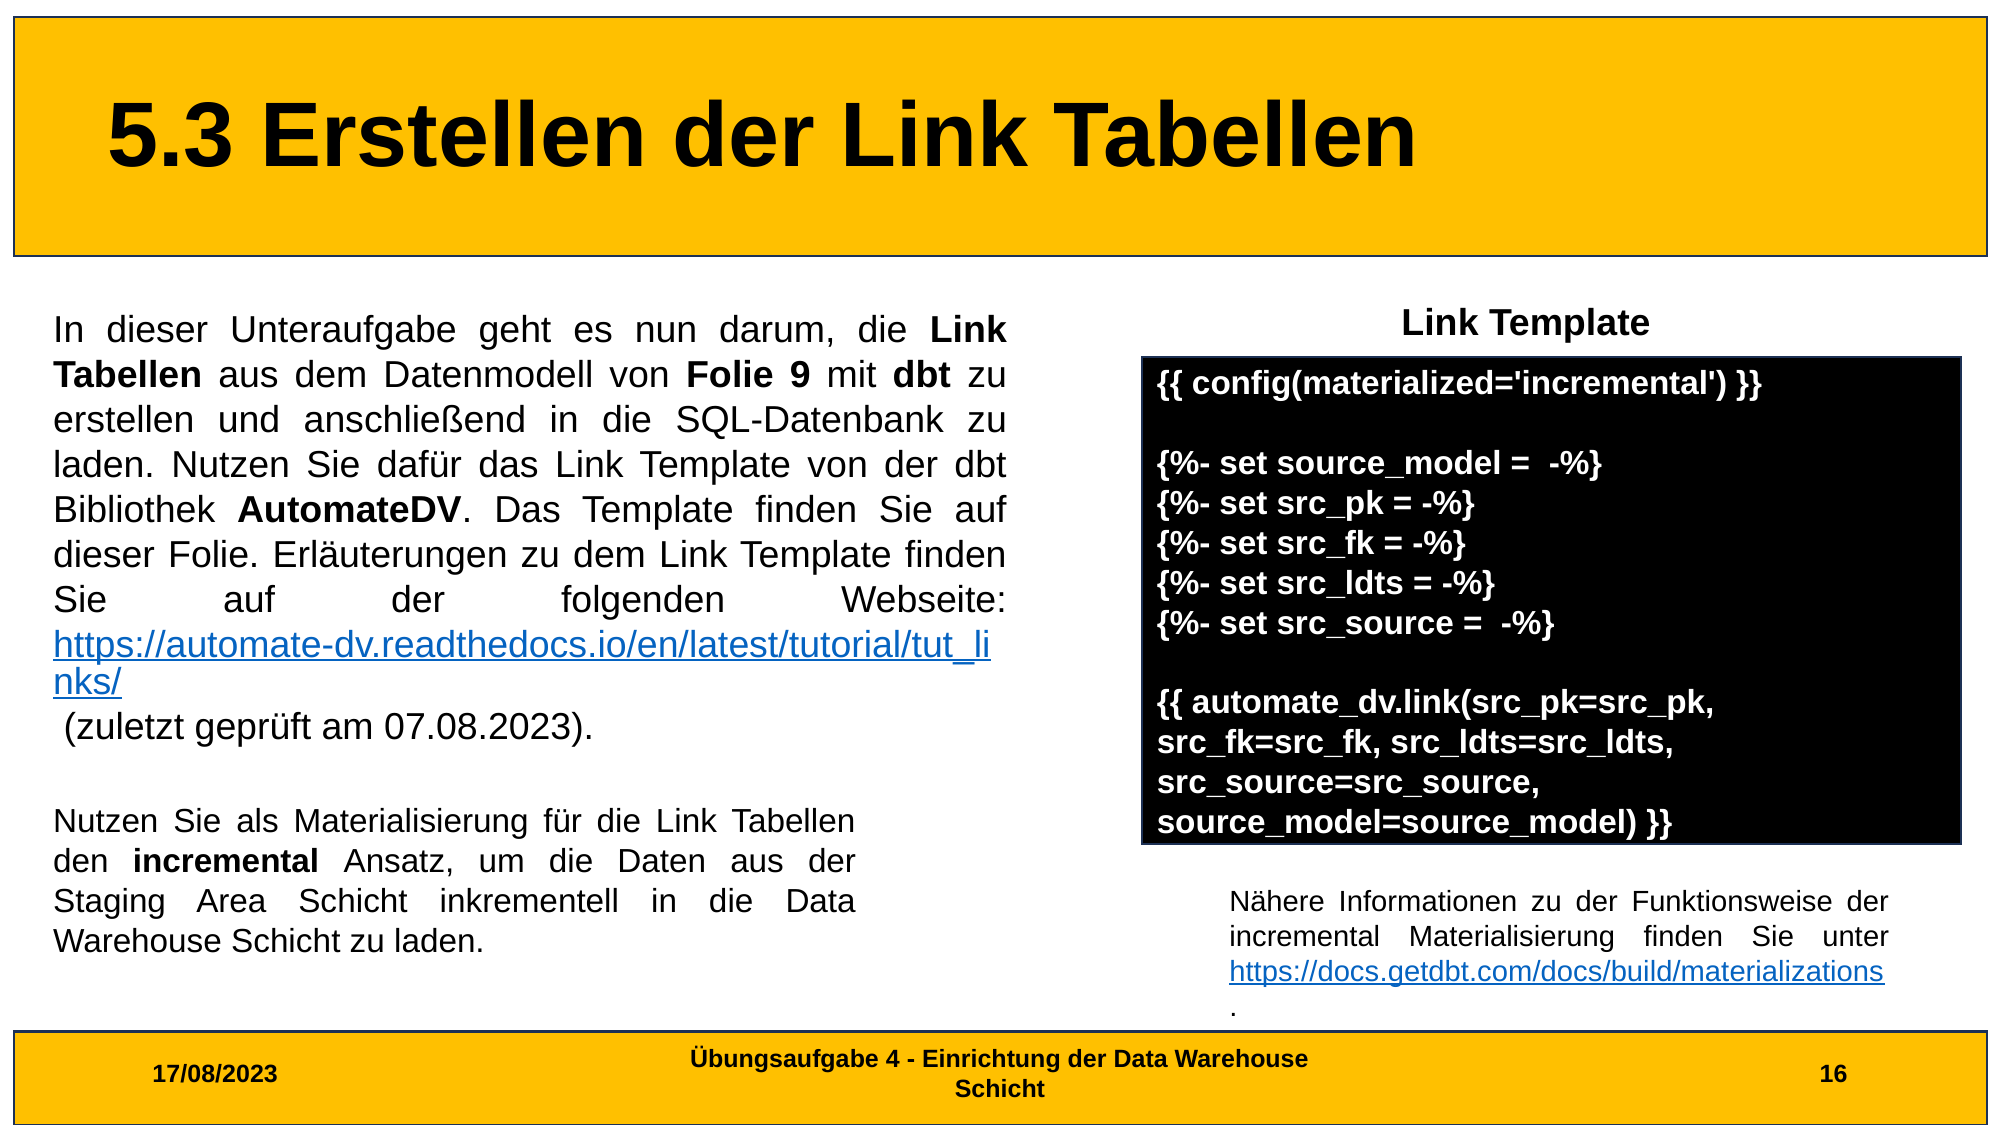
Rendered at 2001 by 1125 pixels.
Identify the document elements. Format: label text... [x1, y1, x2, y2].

text_box In dieser Unteraufgabe geht es nun darum, die Link Tabellen aus dem Datenmodell von Folie 9 mit dbt zu erstellen und anschließend in die SQL-Datenbank zu laden. Nutzen Sie dafür das Link Template von der dbt Bibliothek AutomateDV. Das Template finden Sie auf dieser Folie. Erläuterungen zu dem Link Template finden Sie auf der folgenden Webseite: https://automate-dv.readthedocs.io/en/latest/tutorial/tut_links/ (zuletzt geprüft am 07.08.2023). [38, 297, 1022, 718]
text_box Nähere Informationen zu der Funktionsweise der incremental Materialisierung finden Sie unter https://docs.getdbt.com/docs/build/materializations. [1214, 875, 1905, 1030]
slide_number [137, 1042, 588, 1103]
text_box Nutzen Sie als Materialisierung für die Link Tabellen den incremental Ansatz, um die Daten aus der Staging Area Schicht inkrementell in die Data Warehouse Schicht zu laden. [38, 792, 872, 1007]
text_box [13, 1030, 1988, 1125]
title 5.3 Erstellen der Link Tabellen [92, 27, 1973, 246]
text_box [13, 16, 1988, 257]
text_box {{ config(materialized='incremental') }} {%- set source_model = -%} {%- set src_pk = -%} {%- set src_fk = -%} {%- set src_ldts = -%} {%- set src_source = -%} {{ automate_dv.link(src_pk=src_pk, src_fk=src_fk, src_ldts=src_ldts, src_source=src_source, source_model=source_model) }} [1141, 356, 1962, 845]
slide_number 16 [1412, 1042, 1863, 1103]
text_box Link Template [1386, 290, 1667, 351]
footer Übungsaufgabe 4 - Einrichtung der Data Warehouse Schicht [662, 1042, 1338, 1103]
